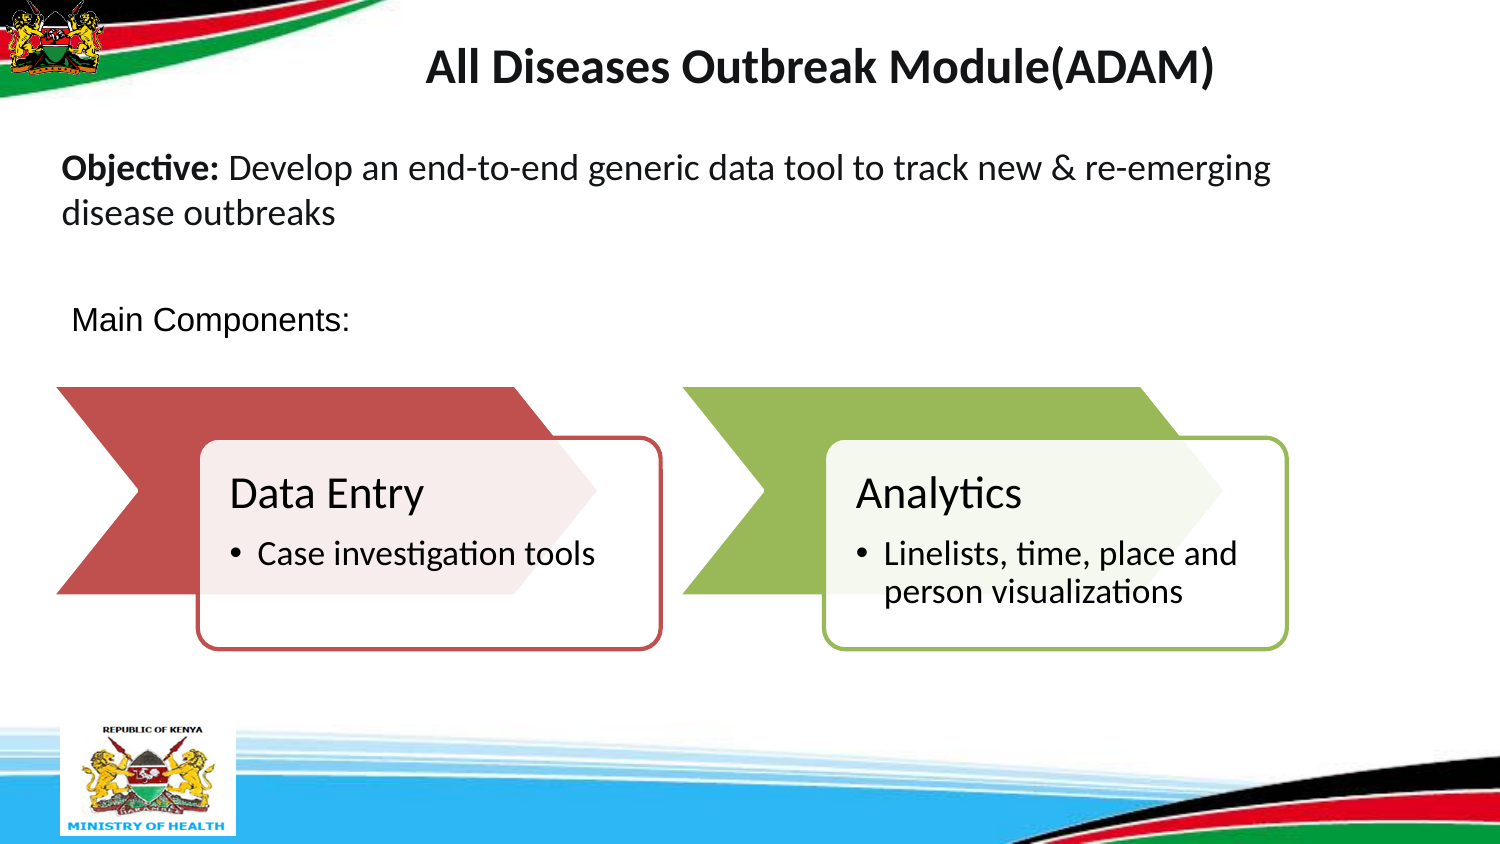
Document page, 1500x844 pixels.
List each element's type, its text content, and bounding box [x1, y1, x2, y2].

text_box Main Components: [47, 290, 375, 346]
text_box [51, 384, 556, 597]
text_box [197, 437, 661, 650]
text_box Objective: Develop an end-to-end generic data tool to track new & re-emerging disease outbreaks​ ​ [46, 135, 1326, 286]
text_box [677, 384, 1182, 597]
text_box All Diseases Outbreak Module(ADAM)​ [271, 25, 1371, 101]
picture [0, 0, 1500, 844]
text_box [823, 437, 1288, 650]
